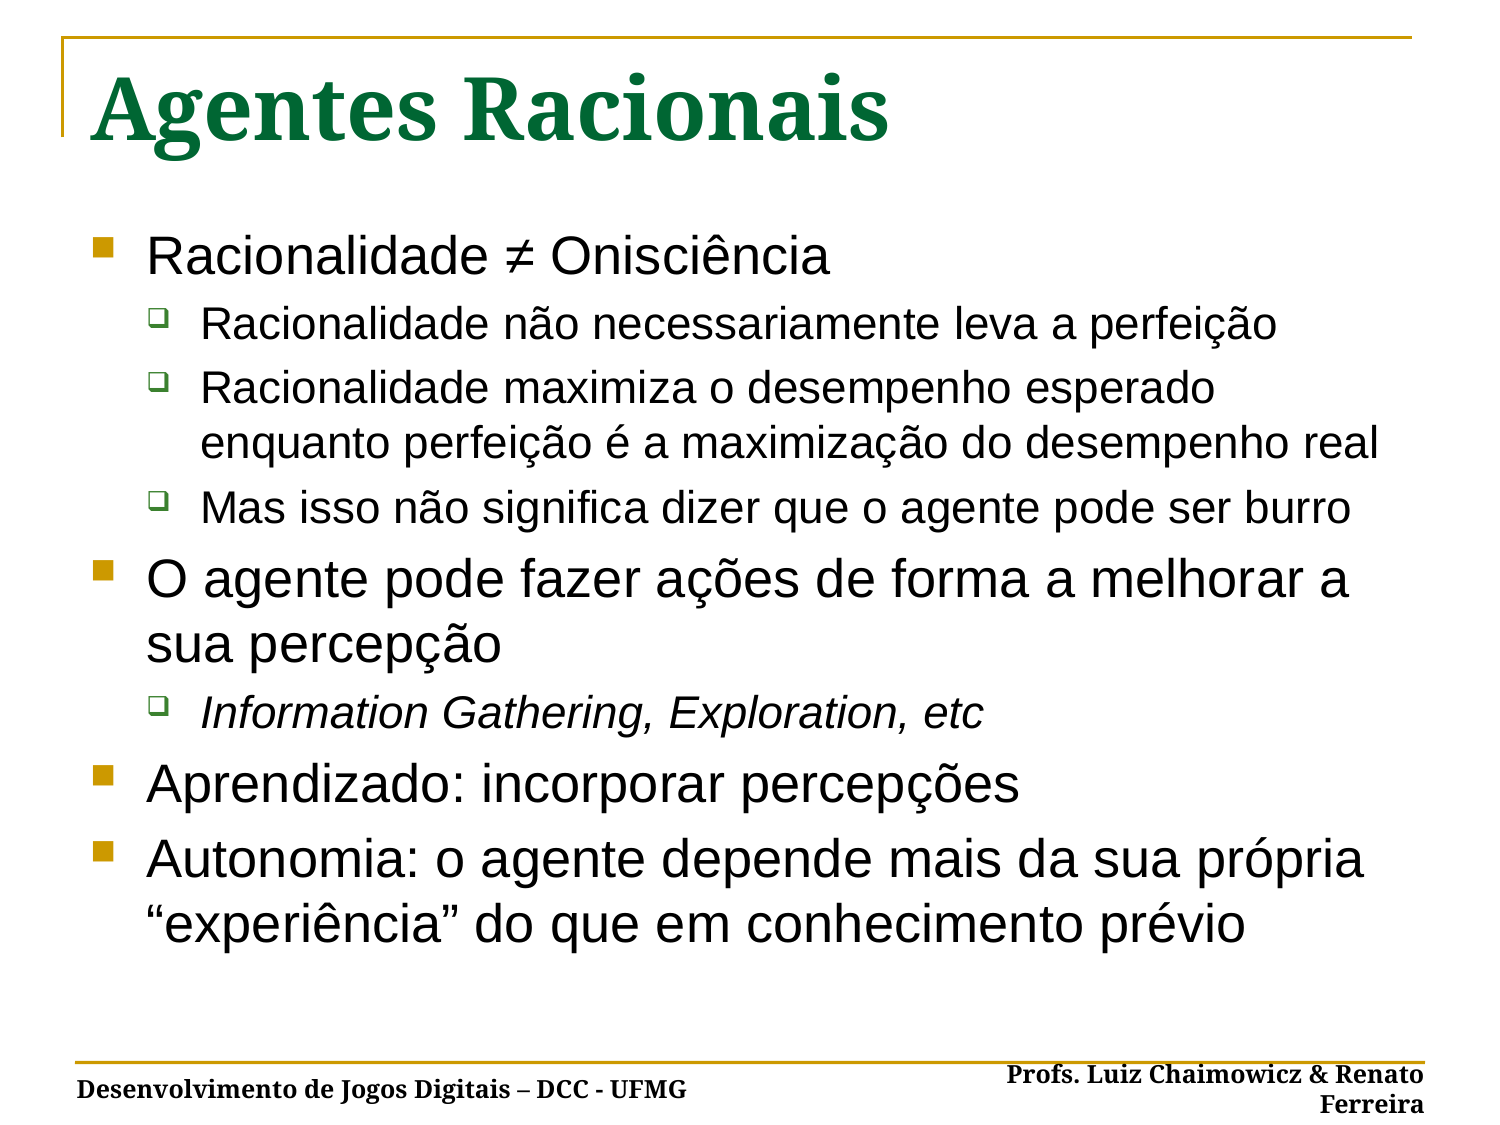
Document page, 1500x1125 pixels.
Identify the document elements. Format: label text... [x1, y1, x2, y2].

title Agentes Racionais [74, 45, 1426, 188]
list Racionalidade ≠ Onisciência Racionalidade não necessariamente leva a perfeição Racionalidade maximiza o desempenho esperado enquanto perfeição é a maximização do desempenho real Mas isso não significa dizer que o agente pode ser burro O agente pode fazer ações de forma a melhorar a sua percepção Information Gathering, Exploration, etc Aprendizado: incorporar percepções Autonomia: o agente depende mais da sua própria “experiência” do que em conhecimento prévio [74, 212, 1426, 1038]
